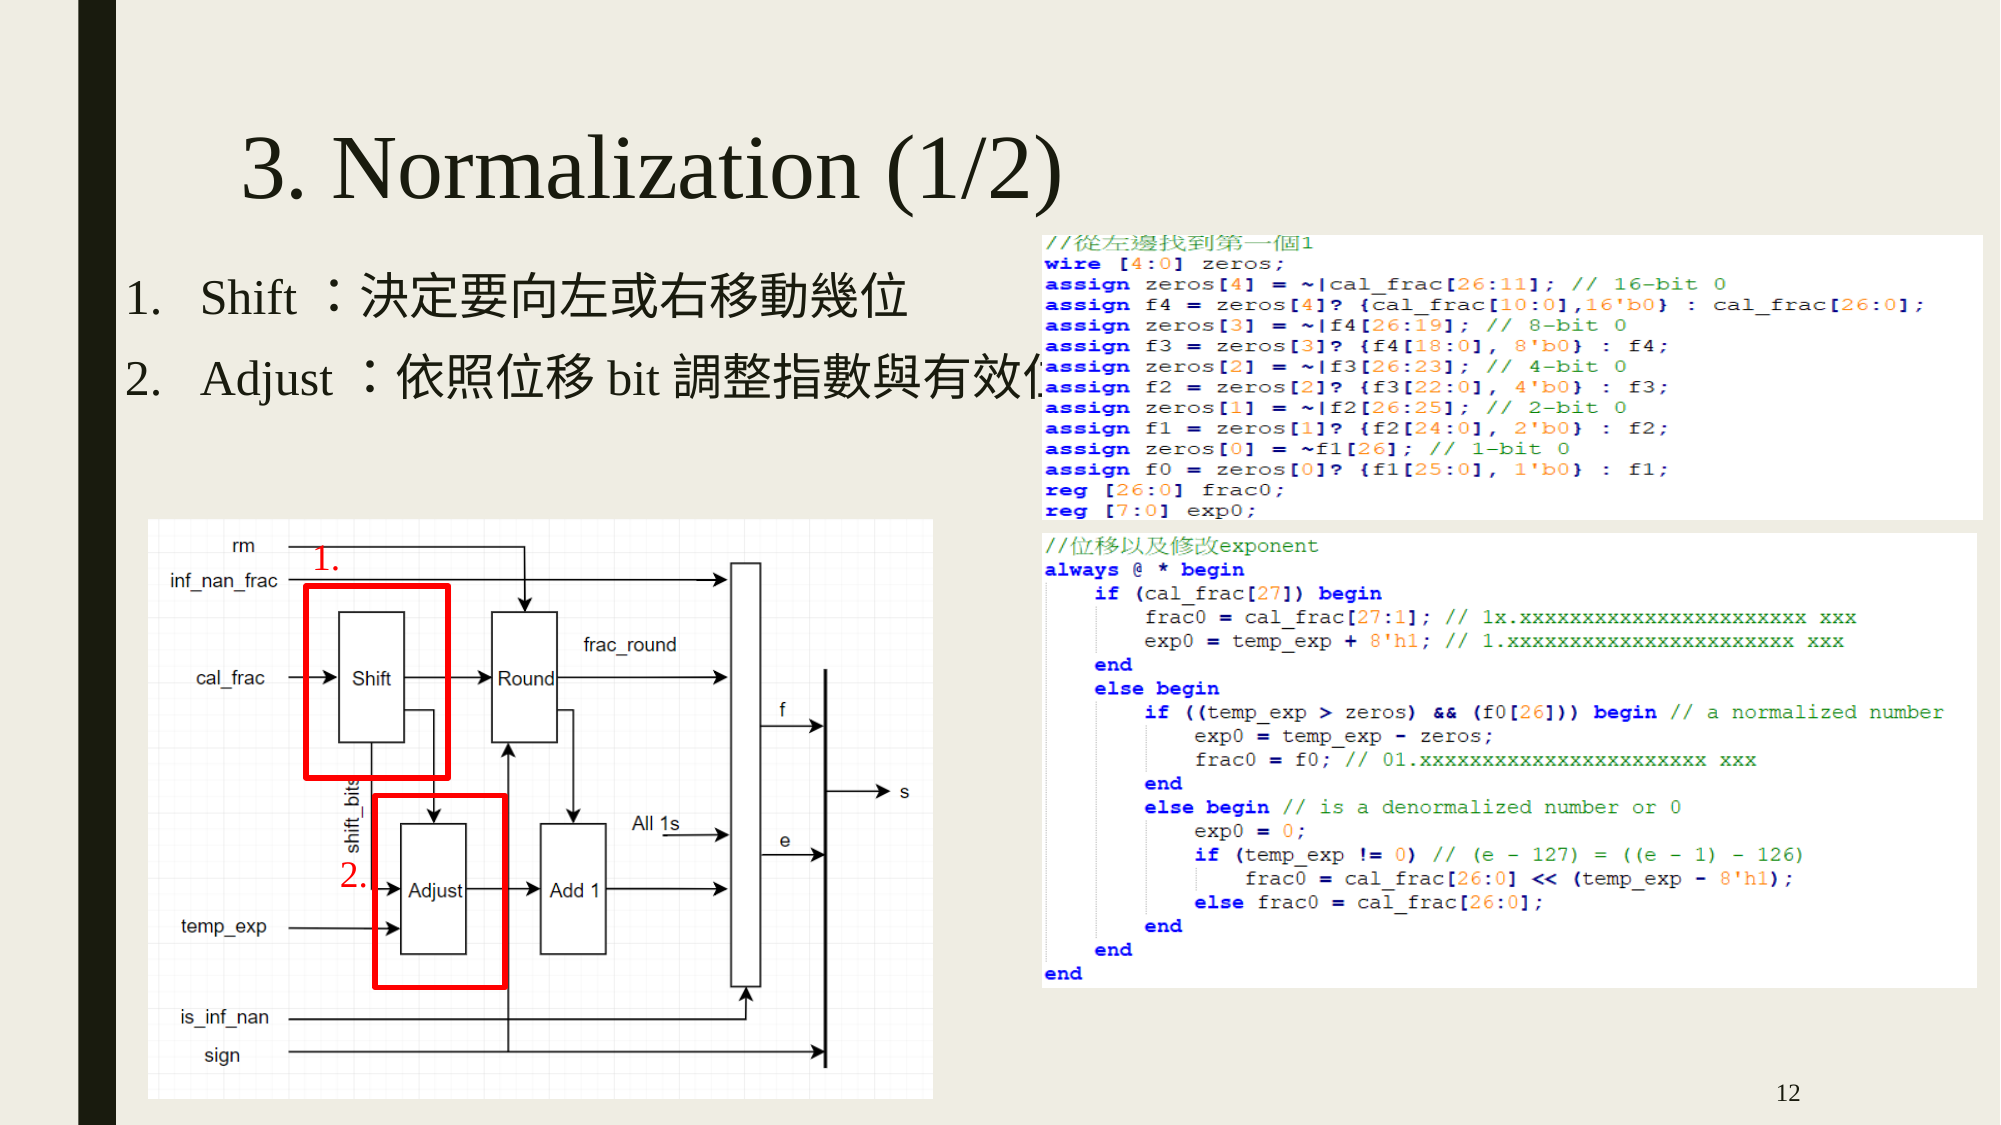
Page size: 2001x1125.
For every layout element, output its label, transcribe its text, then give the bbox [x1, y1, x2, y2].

picture [148, 519, 933, 1099]
picture [1042, 533, 1977, 988]
slide_number 12 [1553, 1058, 1816, 1125]
list Shift：決定要向左或右移動幾位 Adjust：依照位移bit調整指數與有效位 [109, 261, 1968, 962]
picture [1042, 235, 1983, 520]
title 3. Normalization (1/2) [225, 112, 1800, 236]
